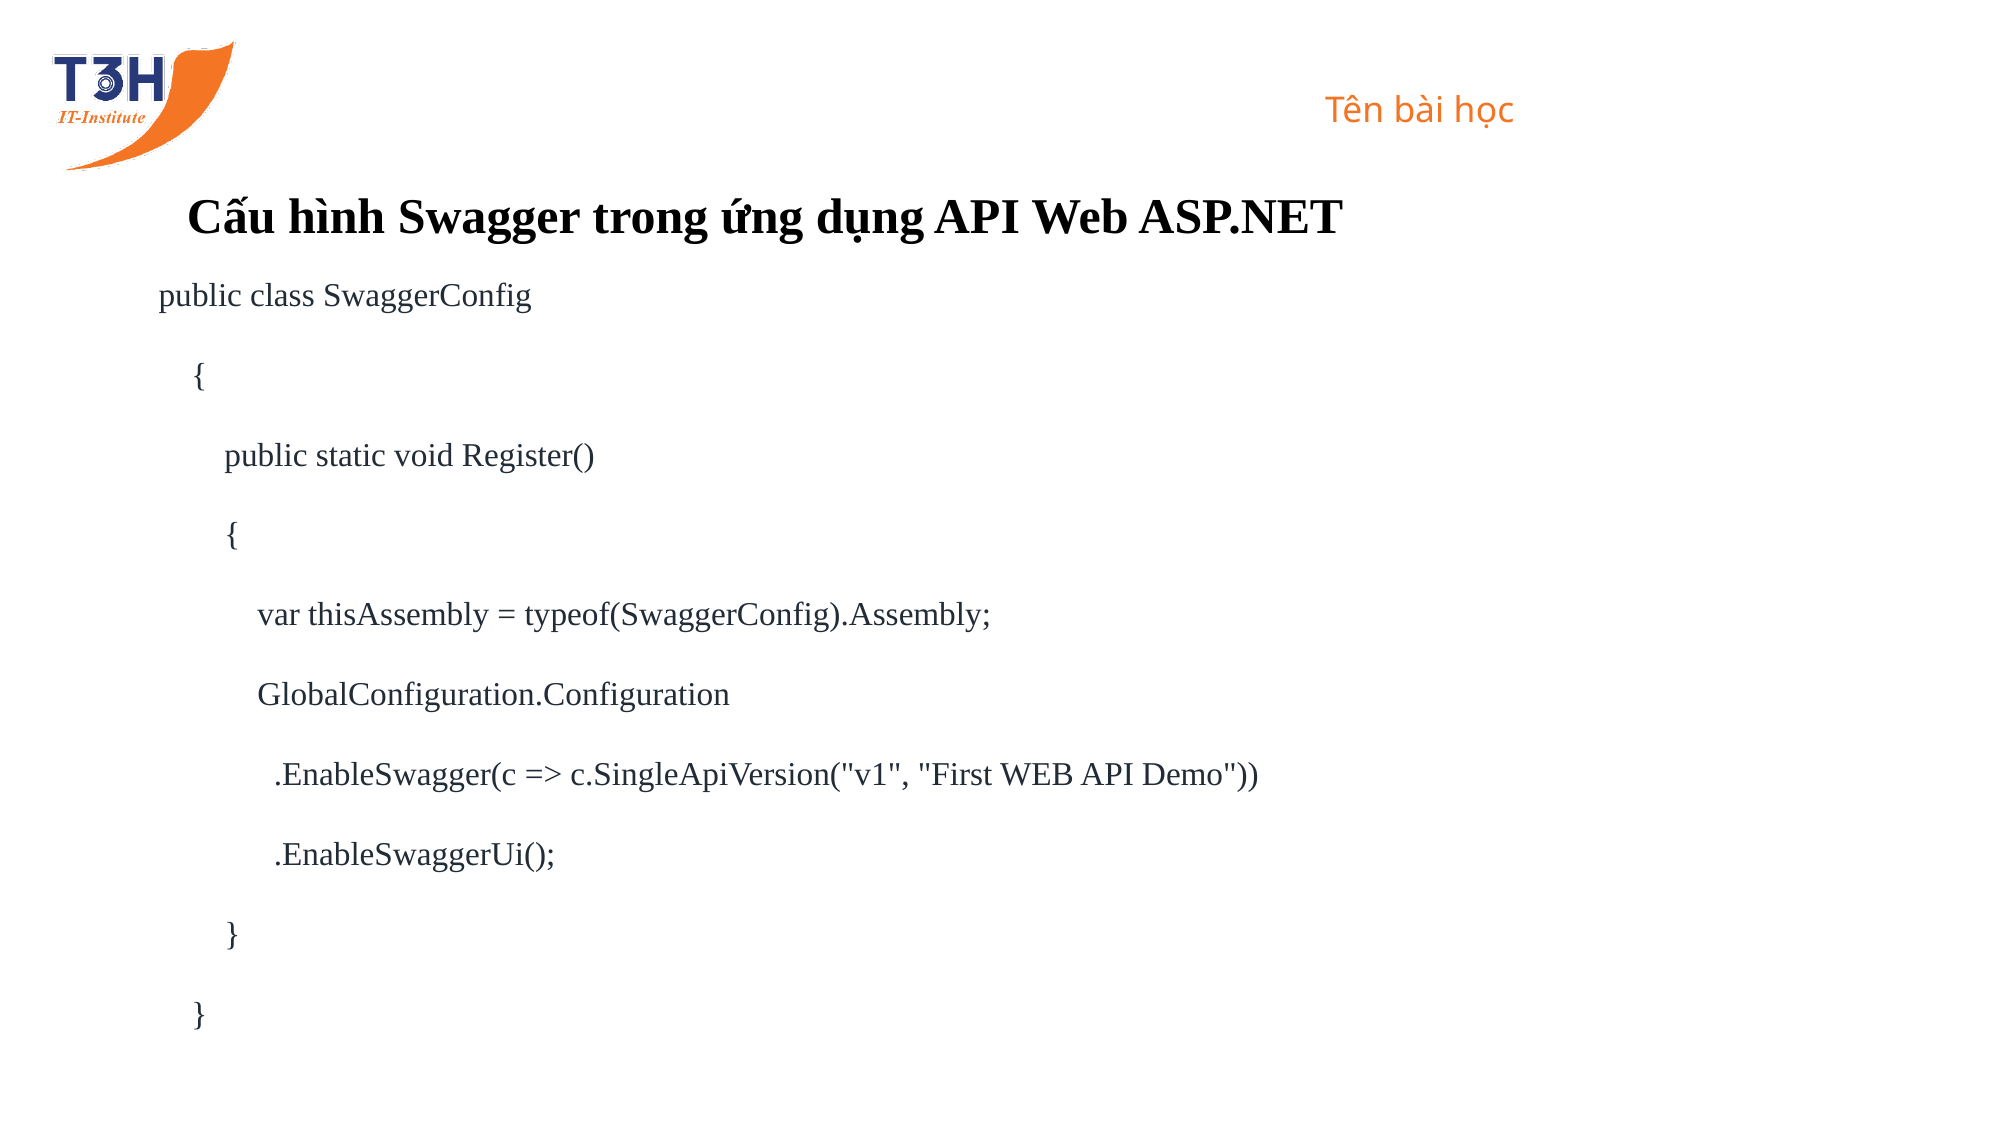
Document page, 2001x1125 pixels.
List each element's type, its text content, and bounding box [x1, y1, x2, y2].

text_box Tên bài học [1325, 87, 1800, 131]
text_box Cấu hình Swagger trong ứng dụng API Web ASP.NET [159, 175, 1841, 251]
text_box public class SwaggerConfig { public static void Register() { var thisAssembly = typeof(SwaggerConfig).Assembly; GlobalConfiguration.Configuration .EnableSwagger(c => c.SingleApiVersion("v1", "First WEB API Demo")) .EnableSwaggerUi(); } } [143, 265, 1935, 1039]
picture [49, 37, 238, 173]
